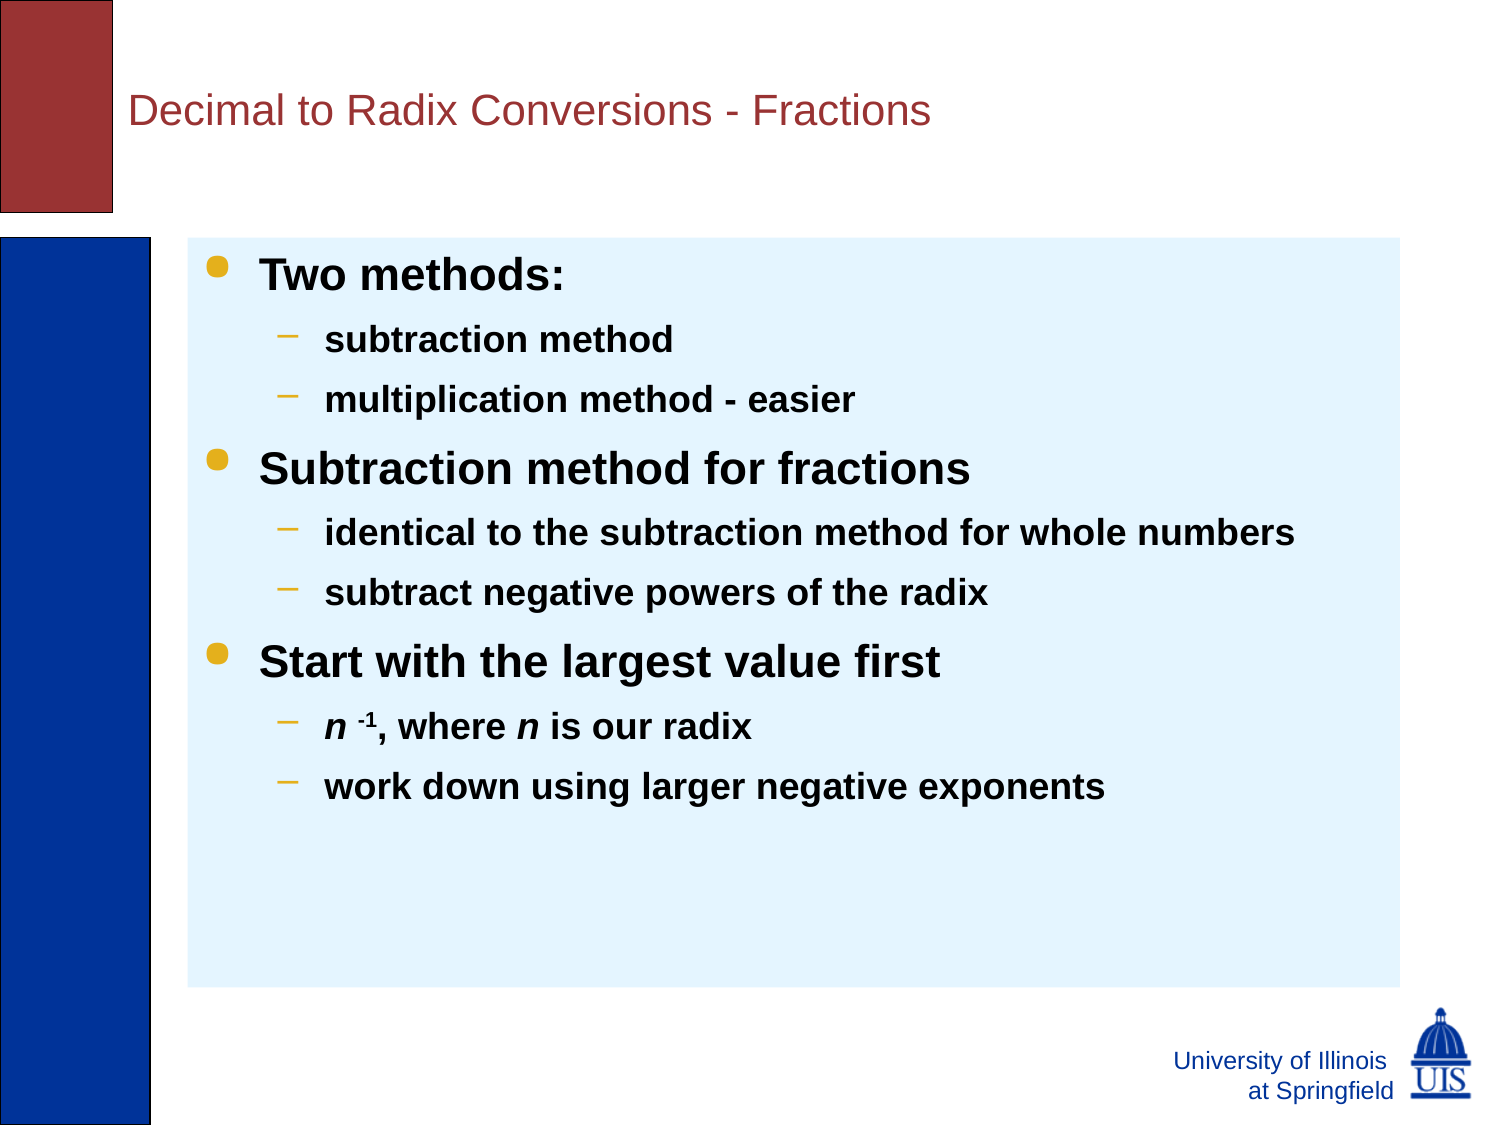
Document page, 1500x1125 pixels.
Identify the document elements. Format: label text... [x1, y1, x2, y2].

title Decimal to Radix Conversions - Fractions [112, 62, 1338, 153]
list Two methods: subtraction method multiplication method - easier Subtraction method for fractions identical to the subtraction method for whole numbers subtract negative powers of the radix Start with the largest value first n -1, where n is our radix work down using larger negative exponents [187, 237, 1400, 988]
picture [1409, 1006, 1473, 1102]
